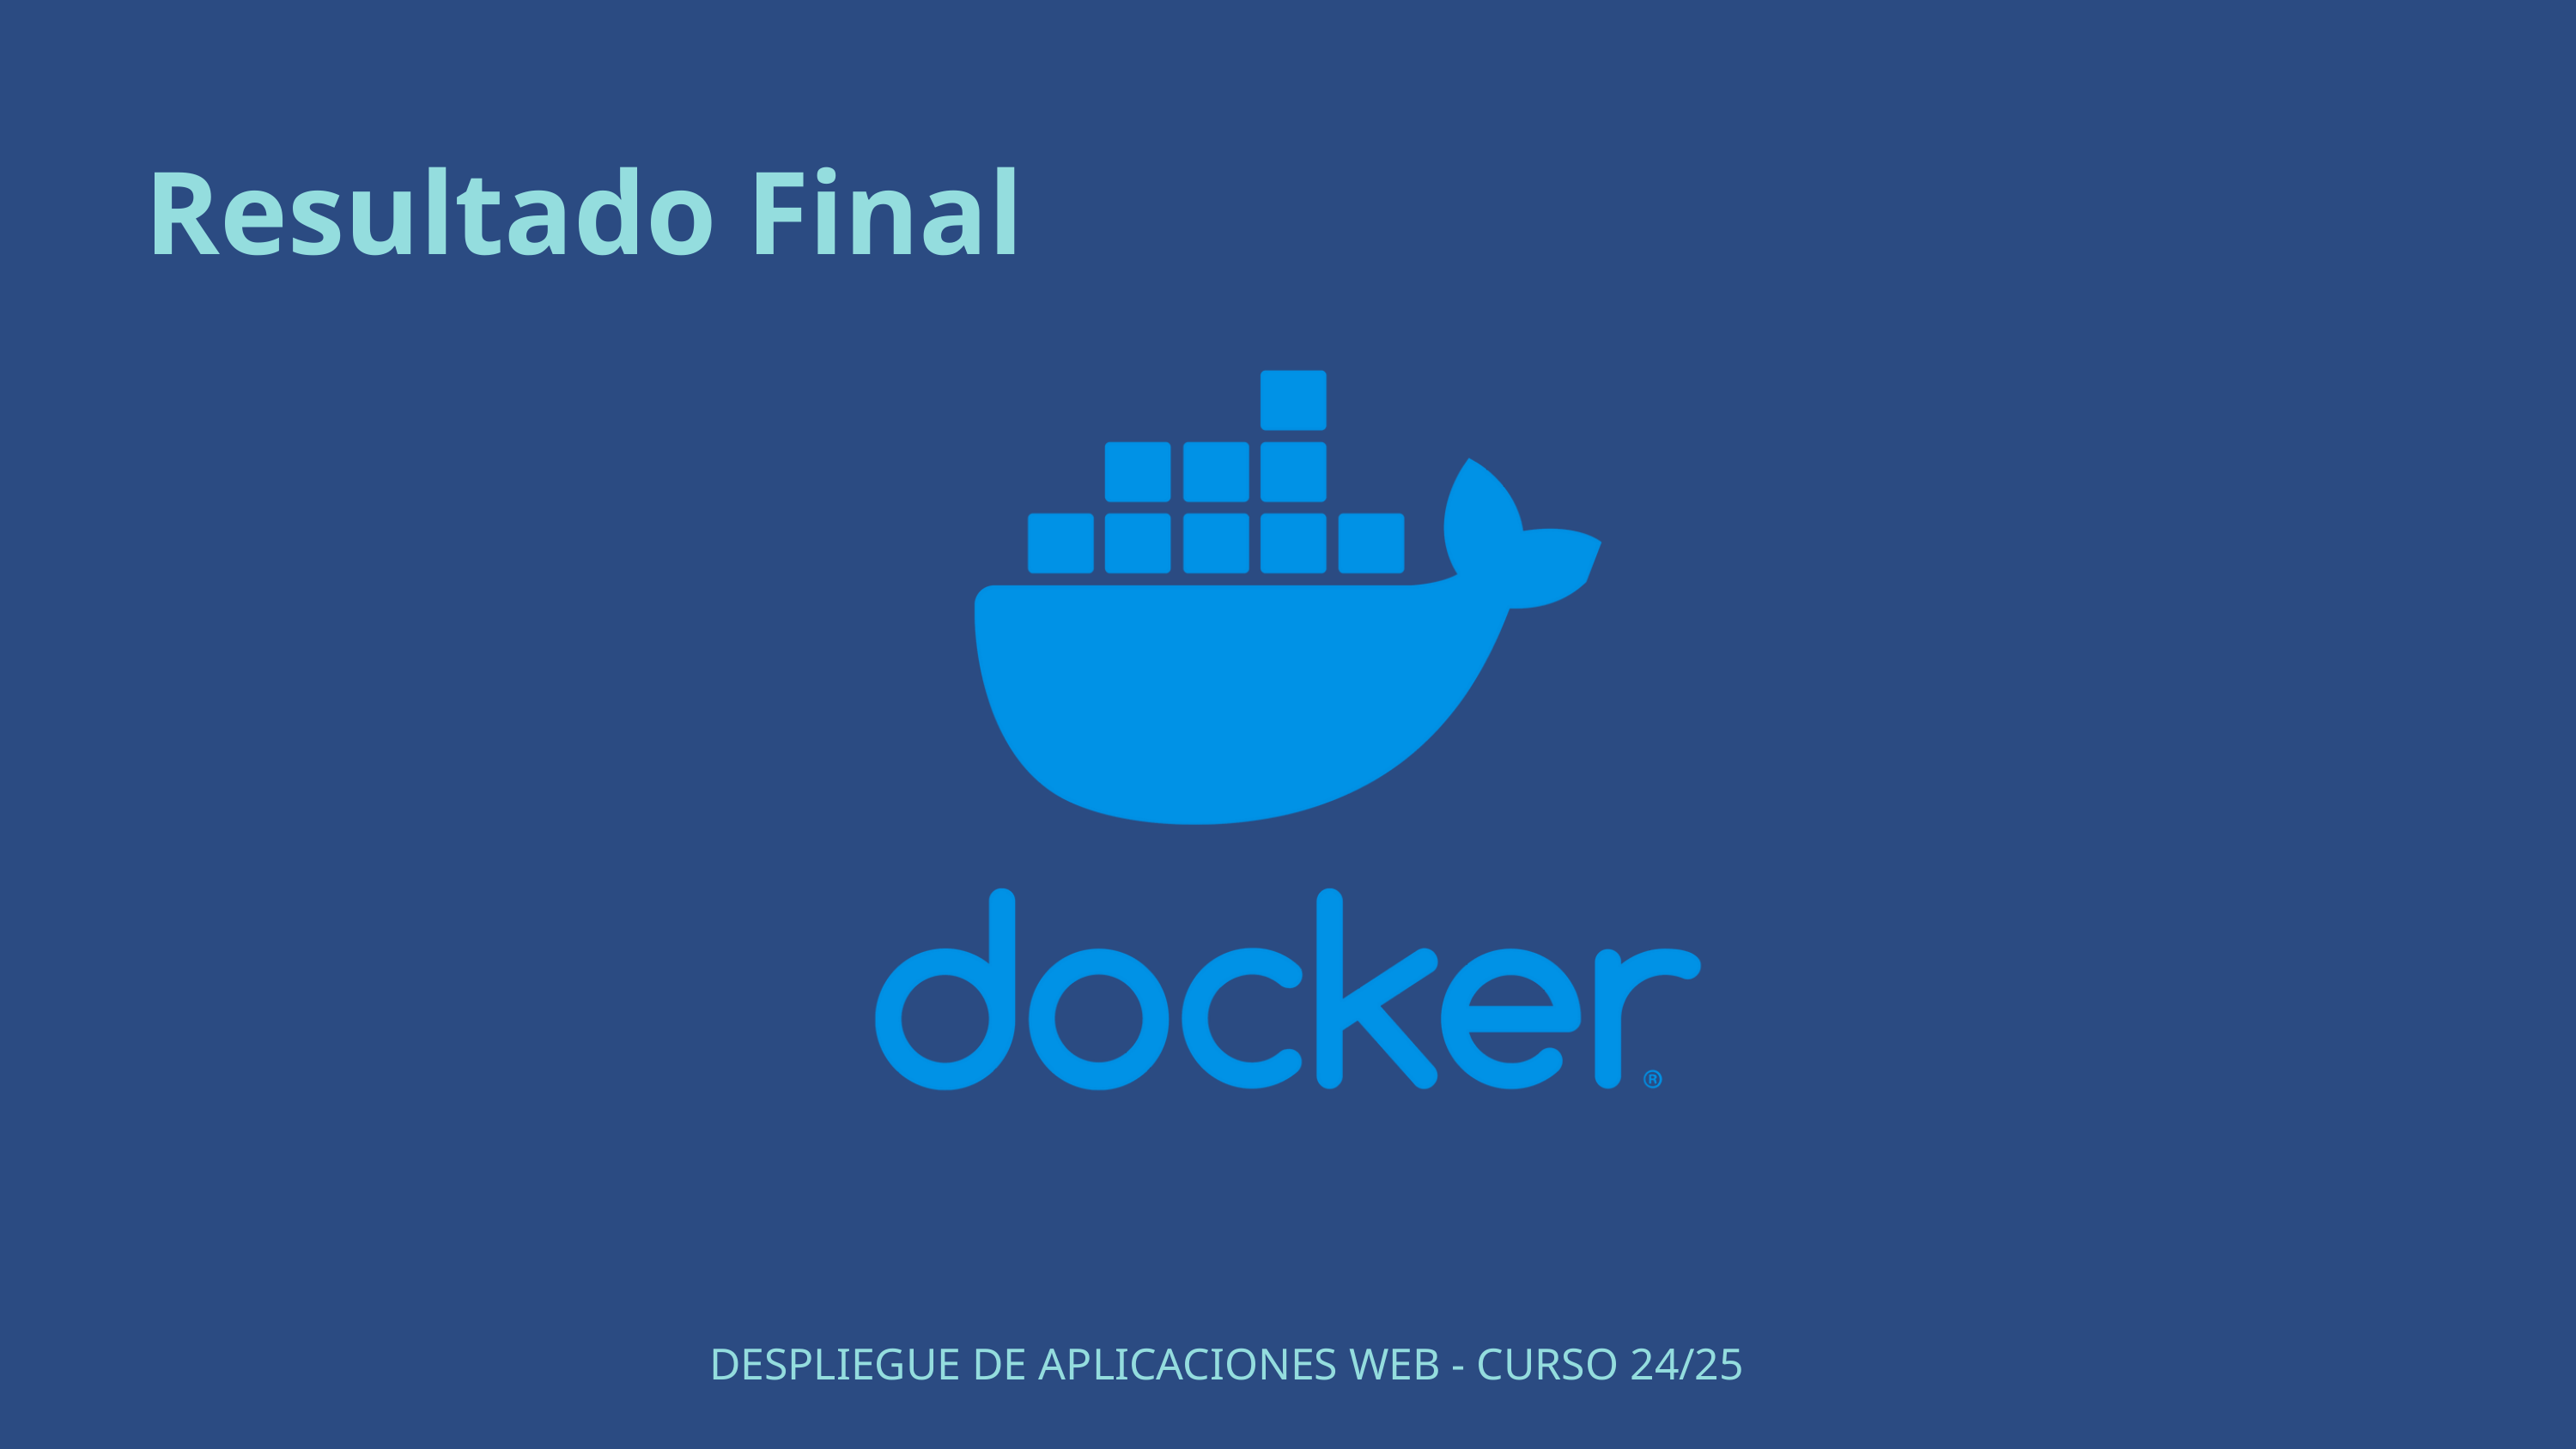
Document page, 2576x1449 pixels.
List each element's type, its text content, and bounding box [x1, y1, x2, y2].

text_box Resultado Final [144, 140, 2108, 278]
text_box [610, 343, 1966, 1106]
text_box DESPLIEGUE DE APLICACIONES WEB - CURSO 24/25 [709, 1328, 1867, 1389]
